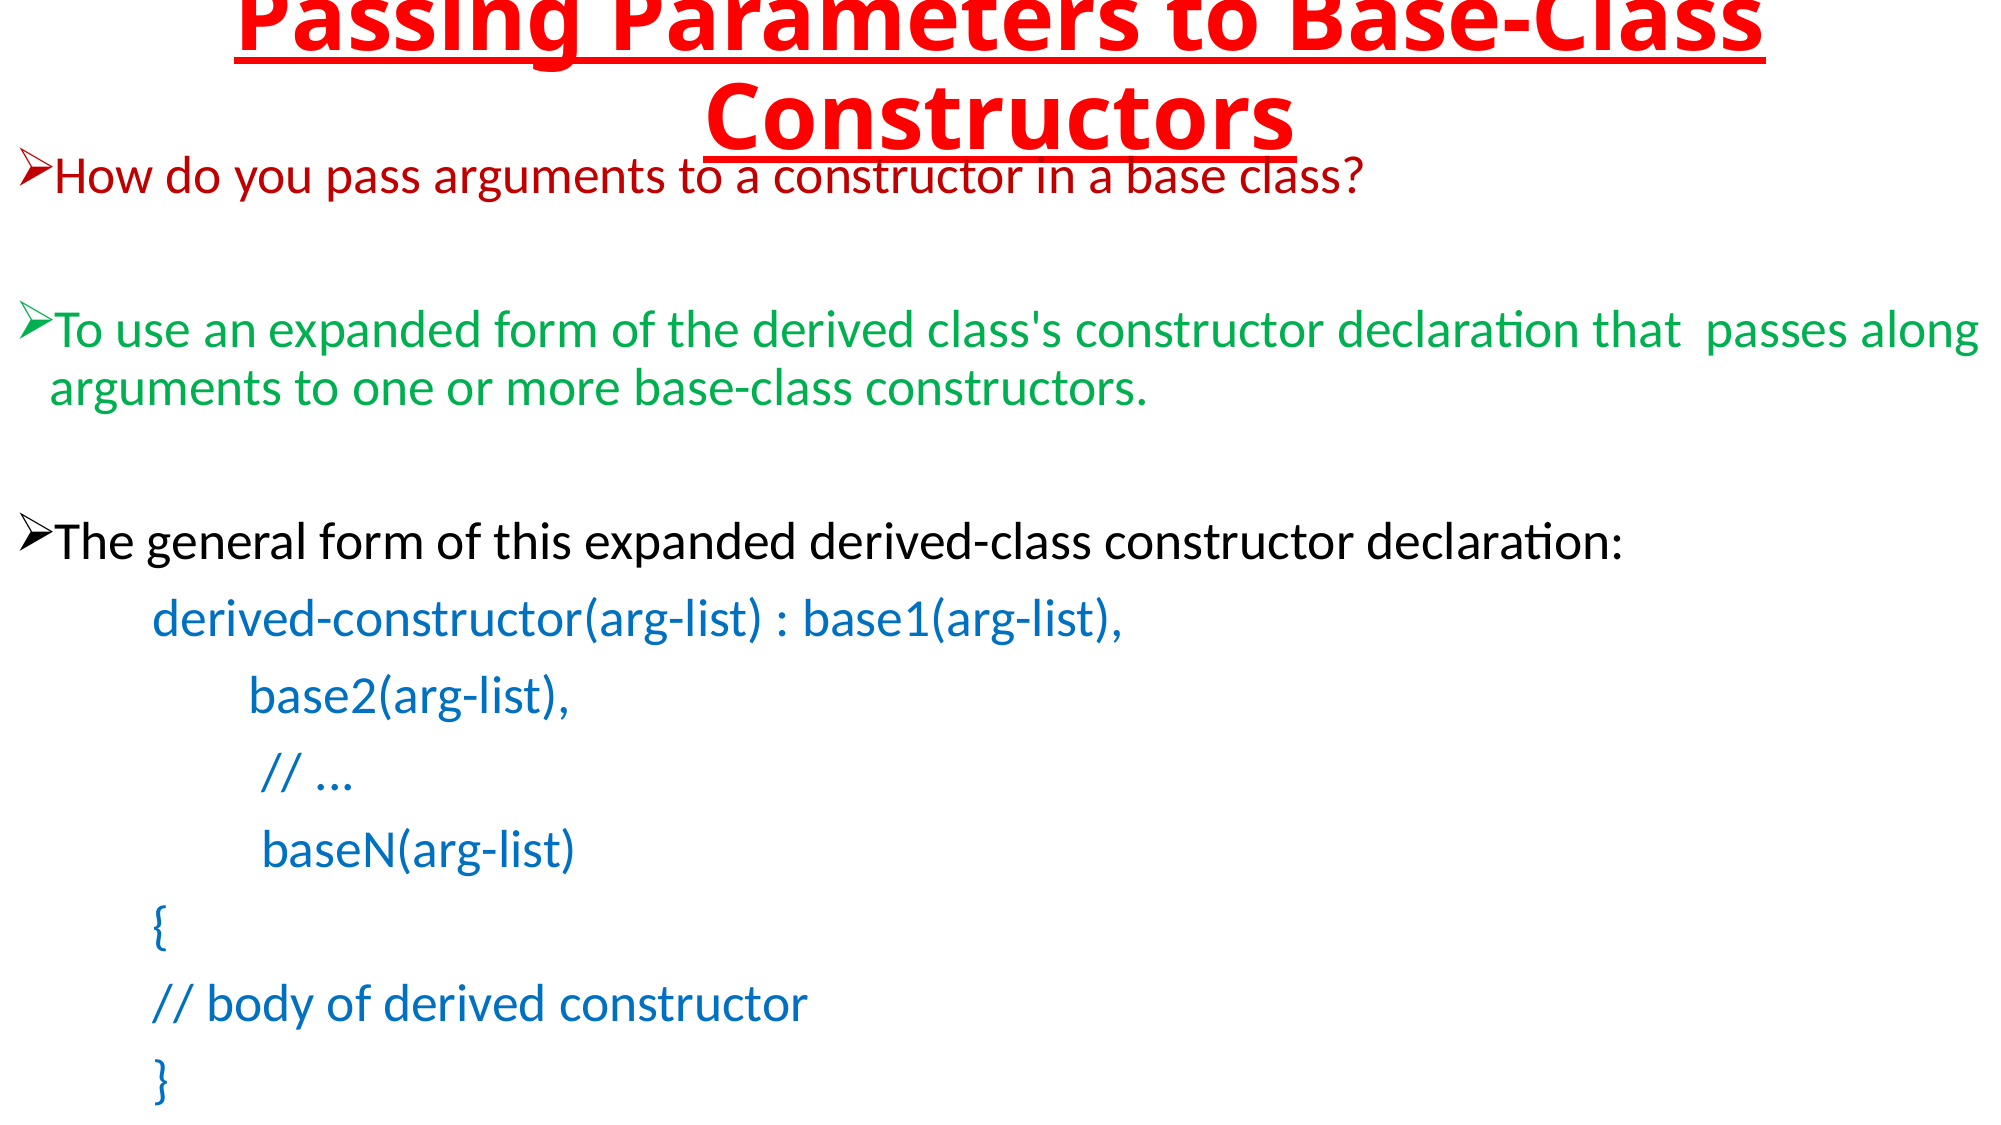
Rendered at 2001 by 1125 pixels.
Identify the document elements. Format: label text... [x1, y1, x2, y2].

list How do you pass arguments to a constructor in a base class? To use an expanded form of the derived class's constructor declaration that passes along arguments to one or more base-class constructors. The general form of this expanded derived-class constructor declaration: derived-constructor(arg-list) : base1(arg-list), base2(arg-list), // ... baseN(arg-list) { // body of derived constructor } [0, 140, 2000, 1125]
title Passing Parameters to Base-Class Constructors [0, 0, 2000, 140]
